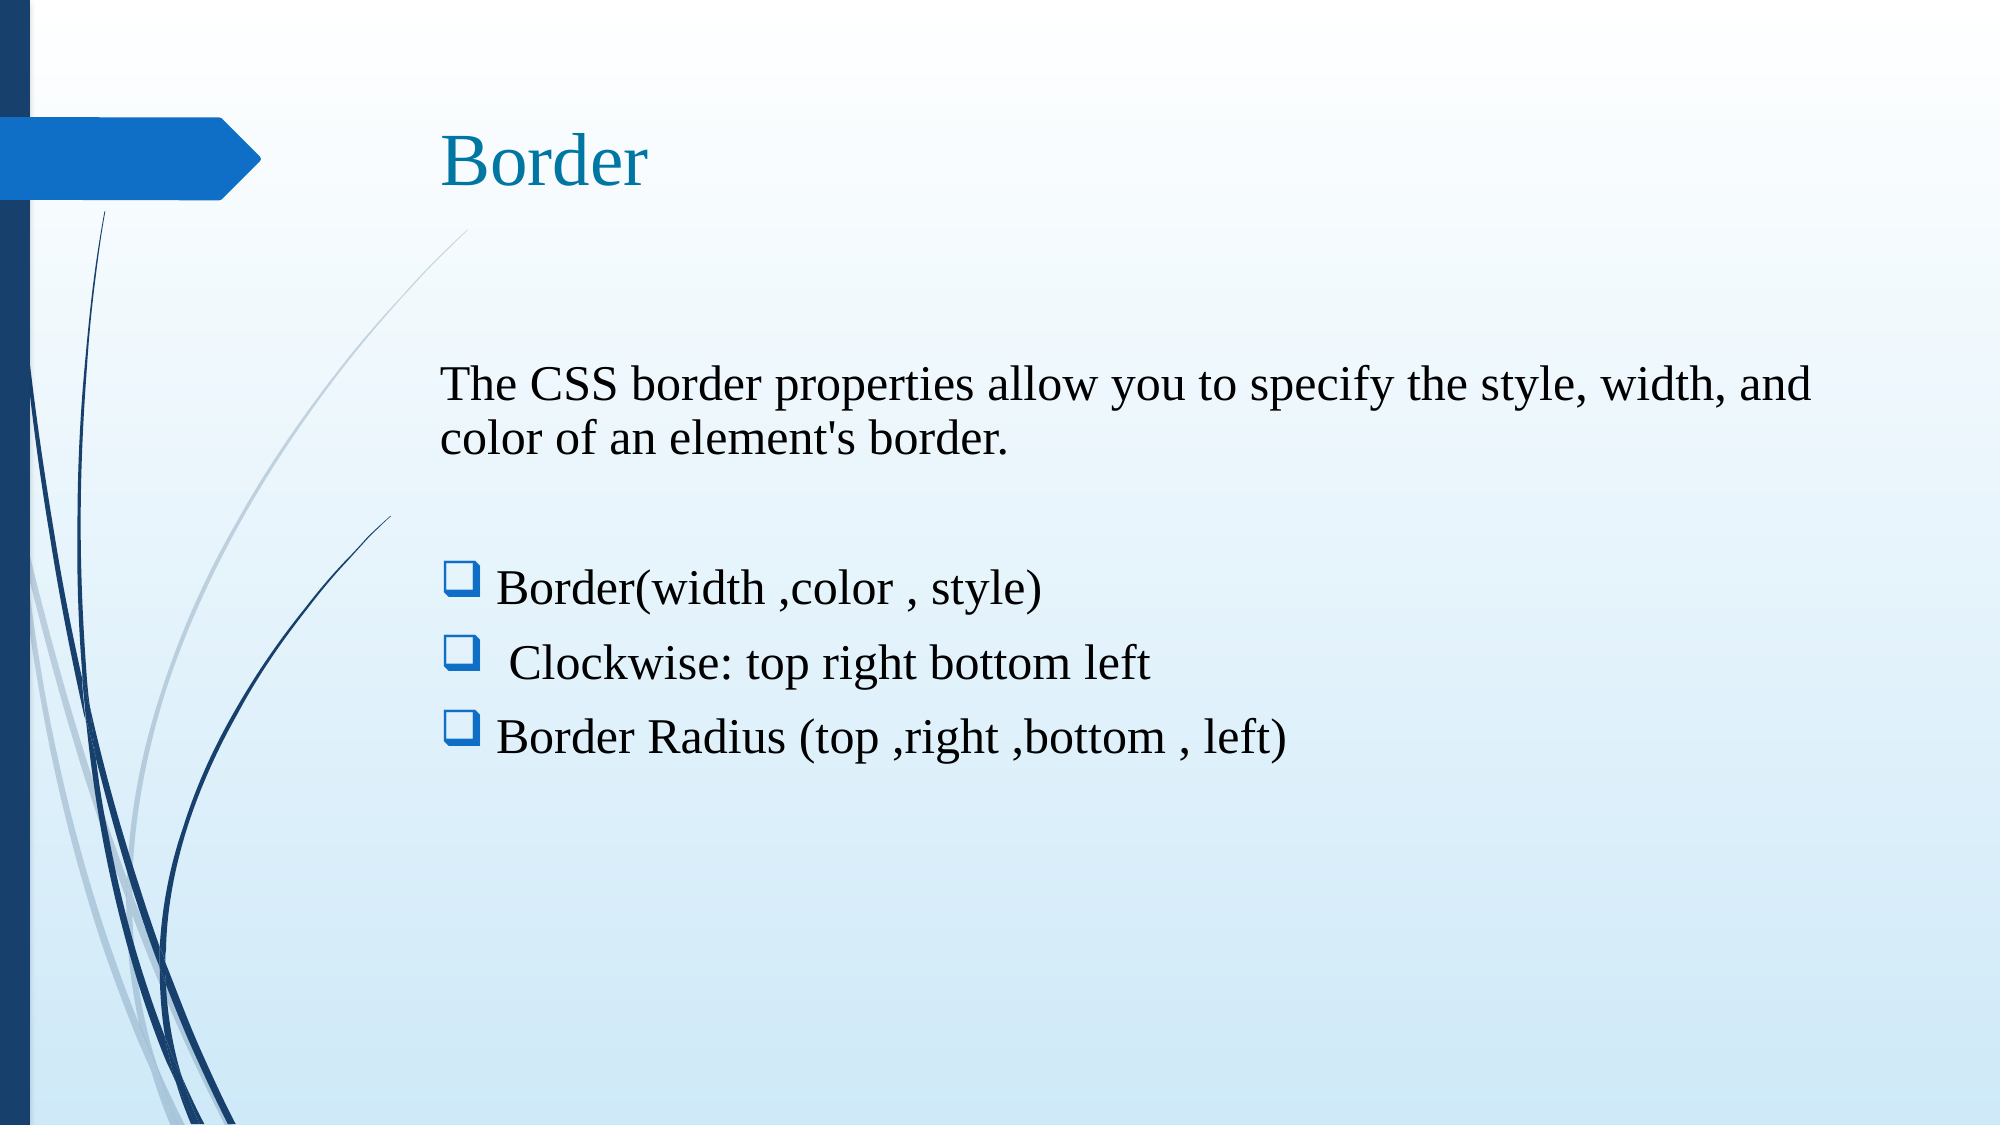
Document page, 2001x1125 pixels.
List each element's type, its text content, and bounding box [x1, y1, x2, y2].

title Border [425, 102, 1888, 313]
list The CSS border properties allow you to specify the style, width, and color of an element's border. Border(width ,color , style) Clockwise: top right bottom left Border Radius (top ,right ,bottom , left) [424, 350, 1888, 970]
